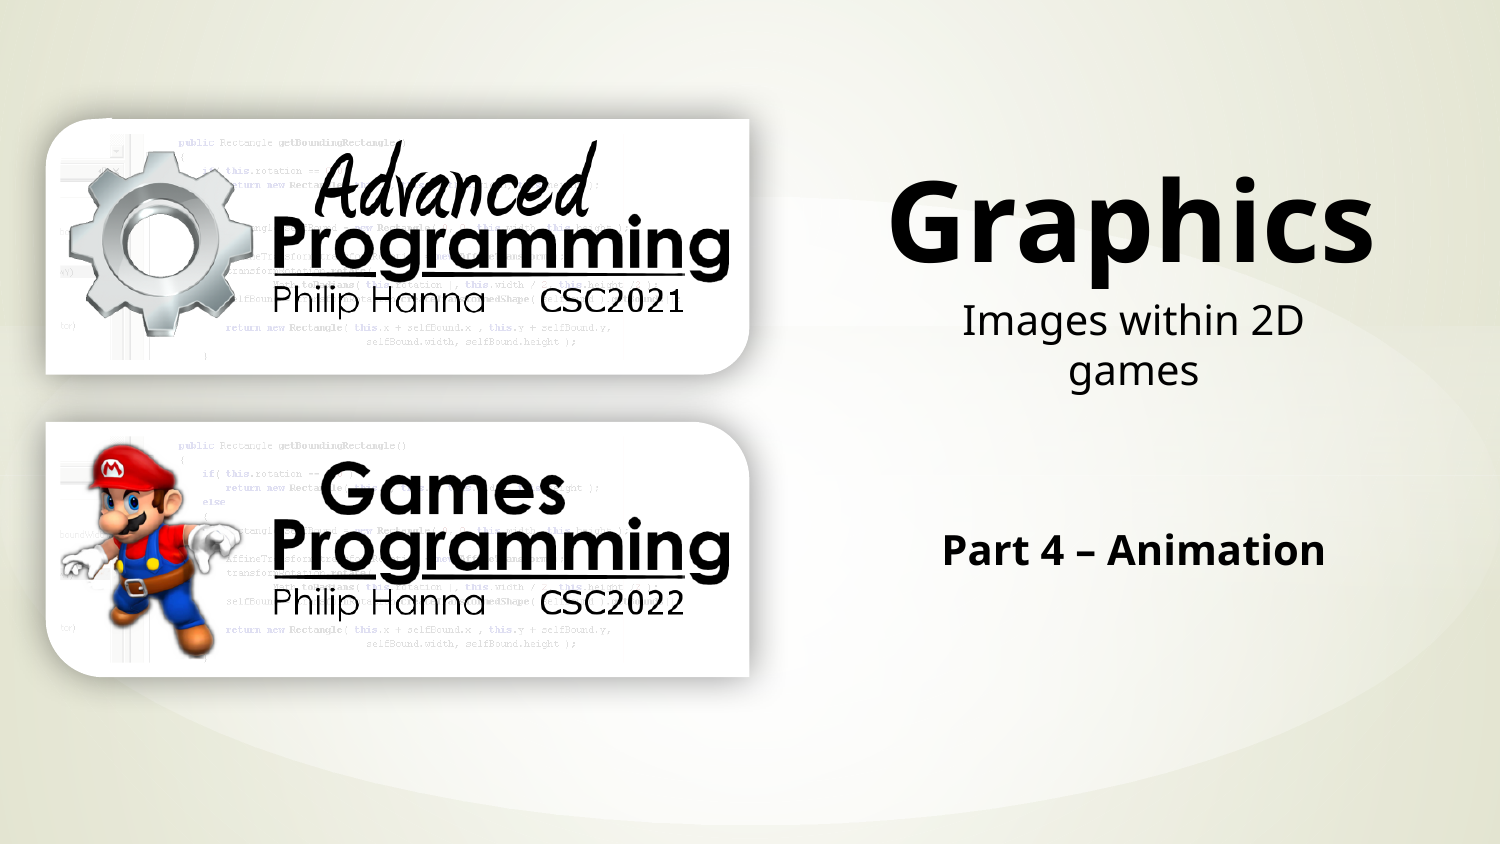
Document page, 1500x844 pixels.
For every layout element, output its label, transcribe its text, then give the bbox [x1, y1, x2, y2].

text_box Part 4 – Animation [879, 516, 1388, 582]
picture [52, 428, 743, 671]
text_box Graphics [809, 142, 1424, 363]
picture [52, 126, 743, 368]
text_box Images within 2D games [879, 286, 1388, 497]
